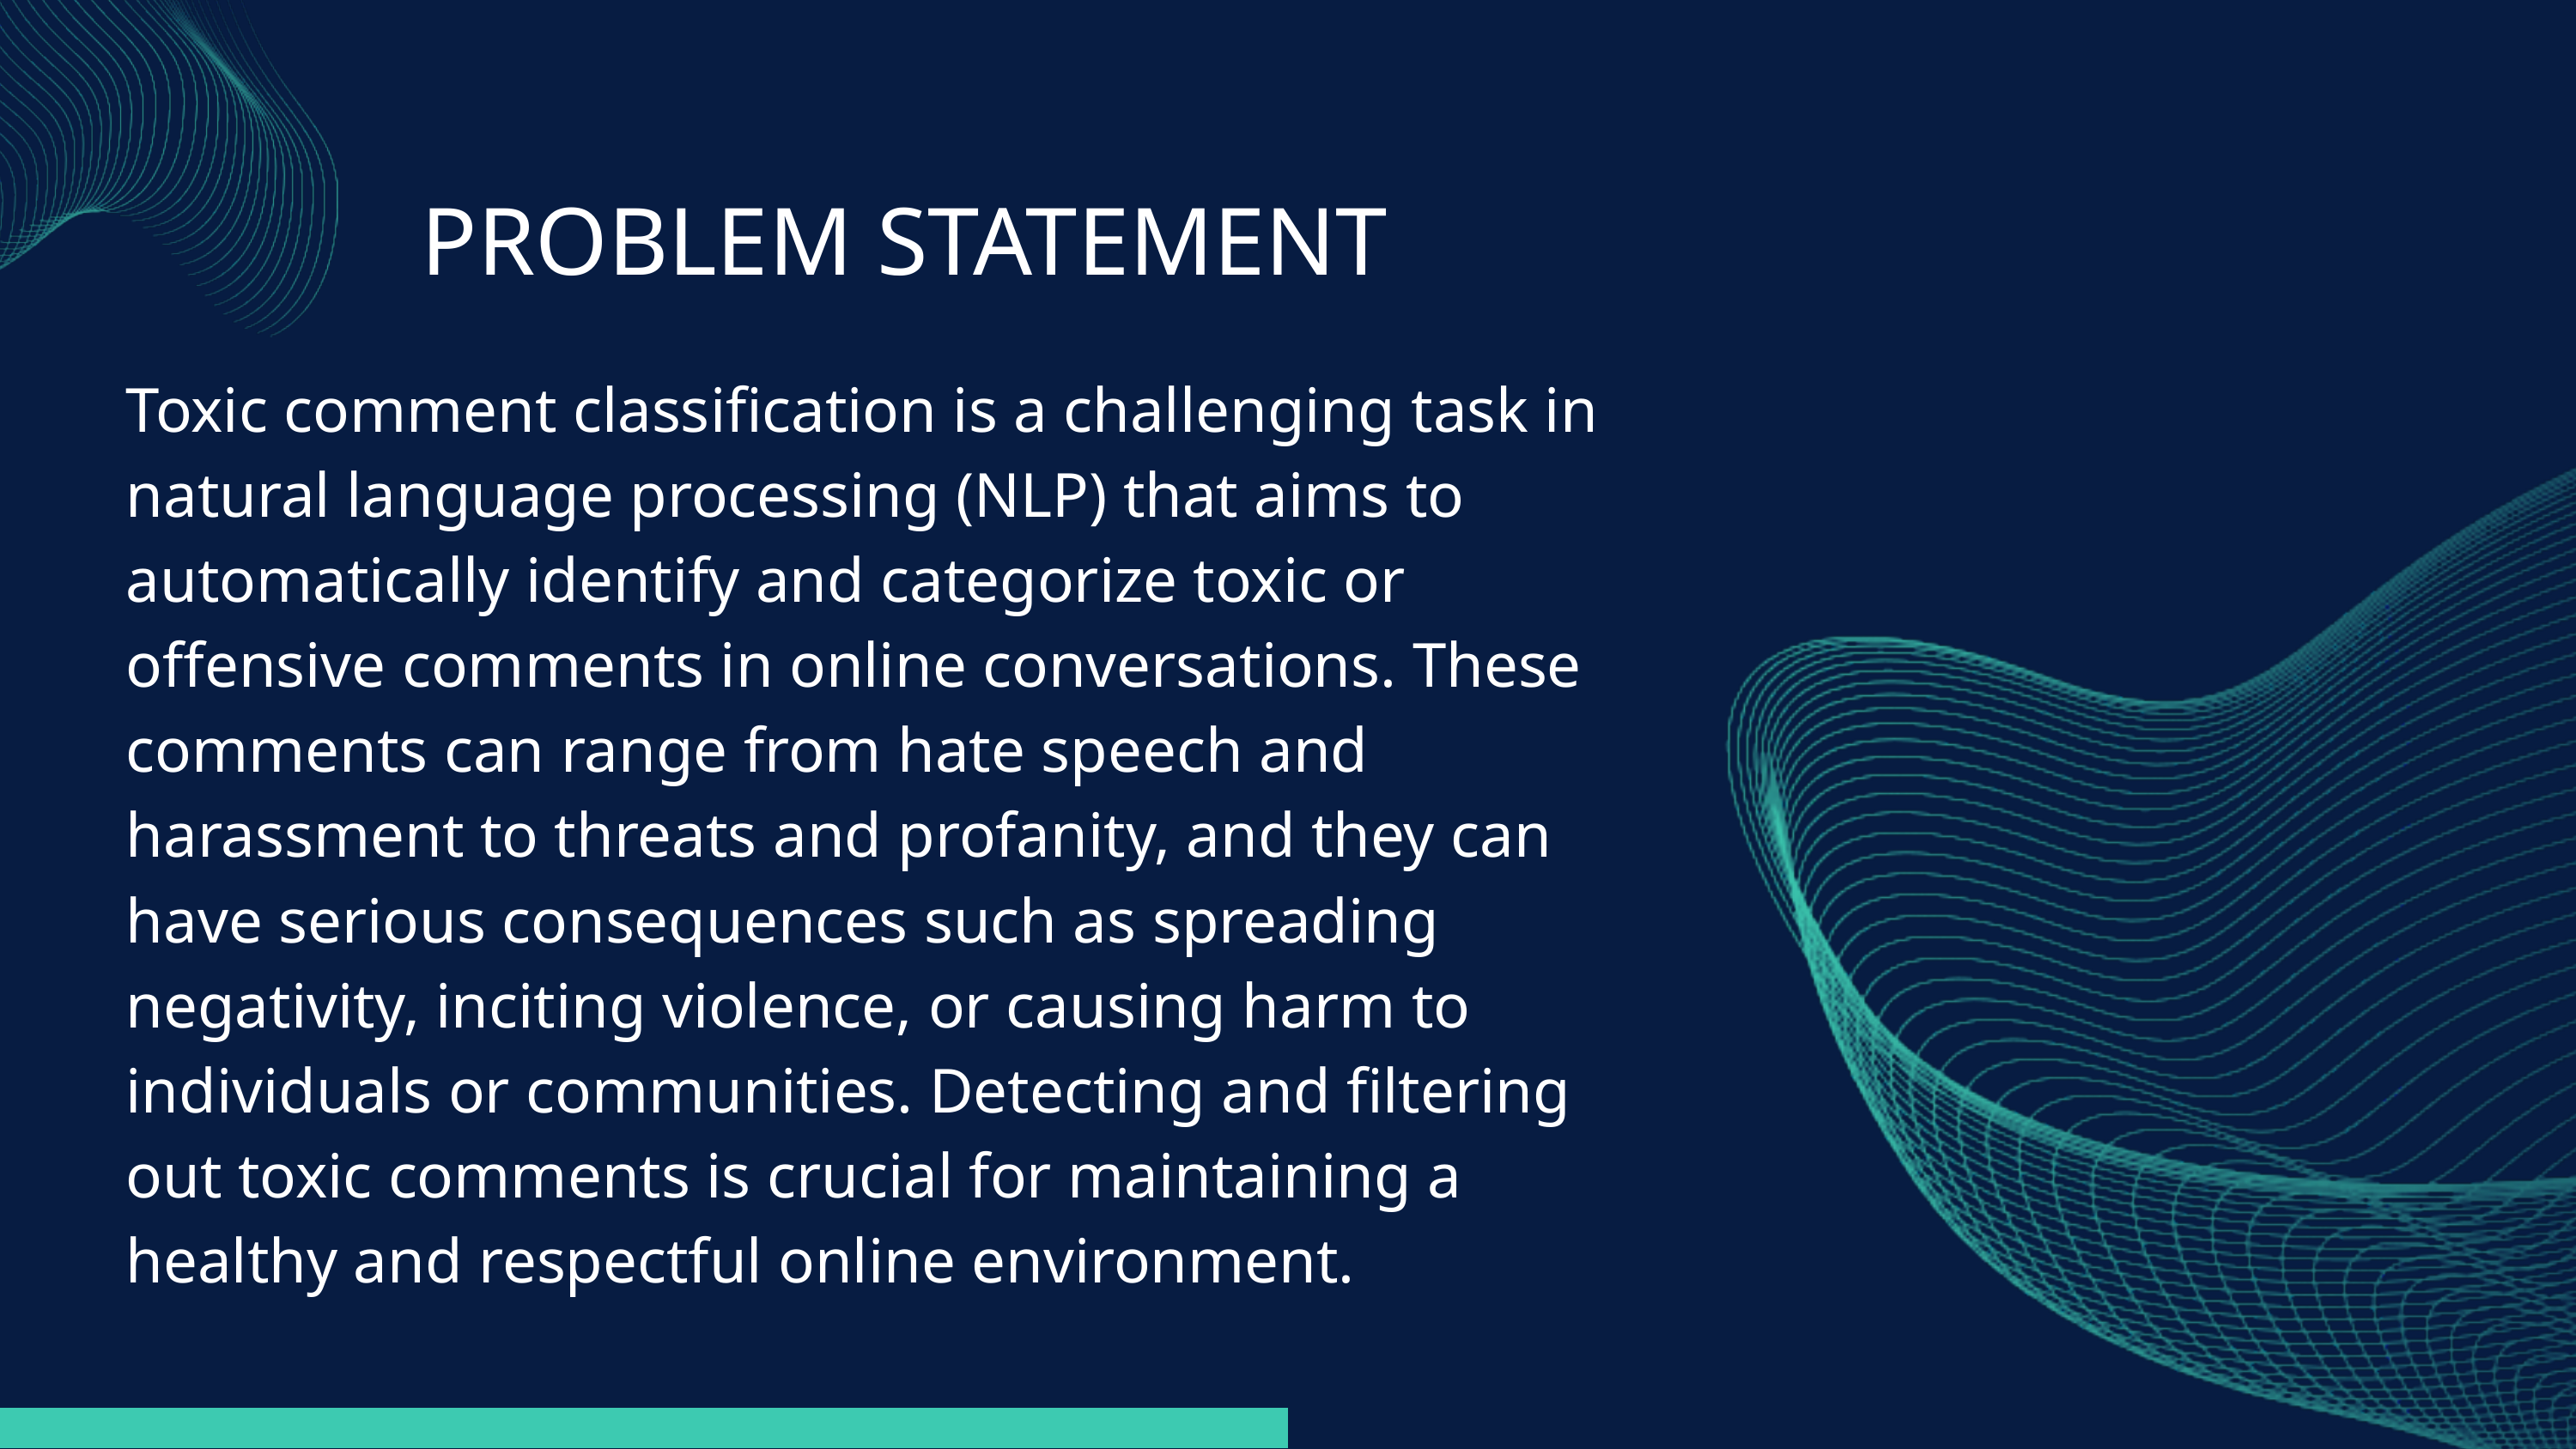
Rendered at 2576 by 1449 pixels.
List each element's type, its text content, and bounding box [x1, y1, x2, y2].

text_box [0, 0, 338, 338]
text_box Toxic comment classification is a challenging task in natural language processing (NLP) that aims to automatically identify and categorize toxic or offensive comments in online conversations. These comments can range from hate speech and harassment to threats and profanity, and they can have serious consequences such as spreading negativity, inciting violence, or causing harm to individuals or communities. Detecting and filtering out toxic comments is crucial for maintaining a healthy and respectful online environment. [125, 359, 1636, 1295]
text_box PROBLEM STATEMENT [386, 163, 1425, 294]
text_box [1722, 368, 2576, 1449]
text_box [0, 1407, 1289, 1449]
